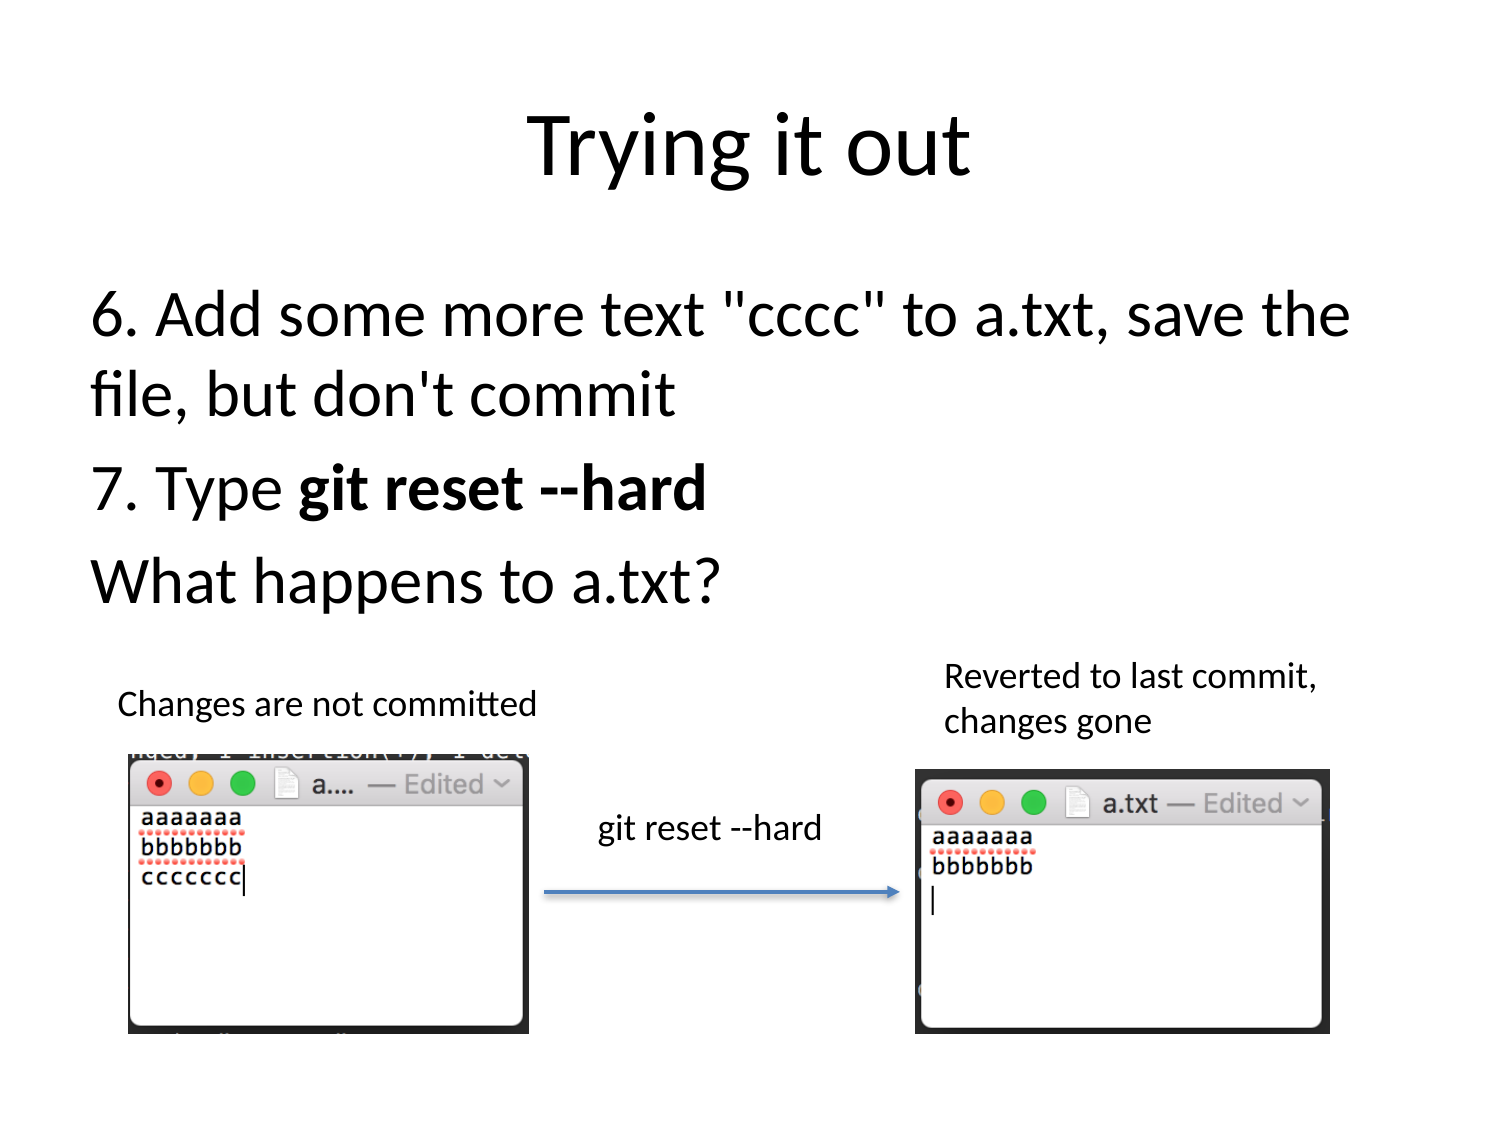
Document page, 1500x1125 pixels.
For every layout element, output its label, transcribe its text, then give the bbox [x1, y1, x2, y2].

list 6. Add some more text "cccc" to a.txt, save the file, but don't commit 7. Type git reset --hard What happens to a.txt? [75, 262, 1467, 1075]
picture [127, 754, 529, 1035]
text_box git reset --hard [582, 795, 839, 856]
text_box Changes are not committed [102, 671, 554, 732]
text_box Reverted to last commit, changes gone [929, 643, 1333, 748]
picture [915, 768, 1331, 1034]
title Trying it out [75, 45, 1425, 233]
